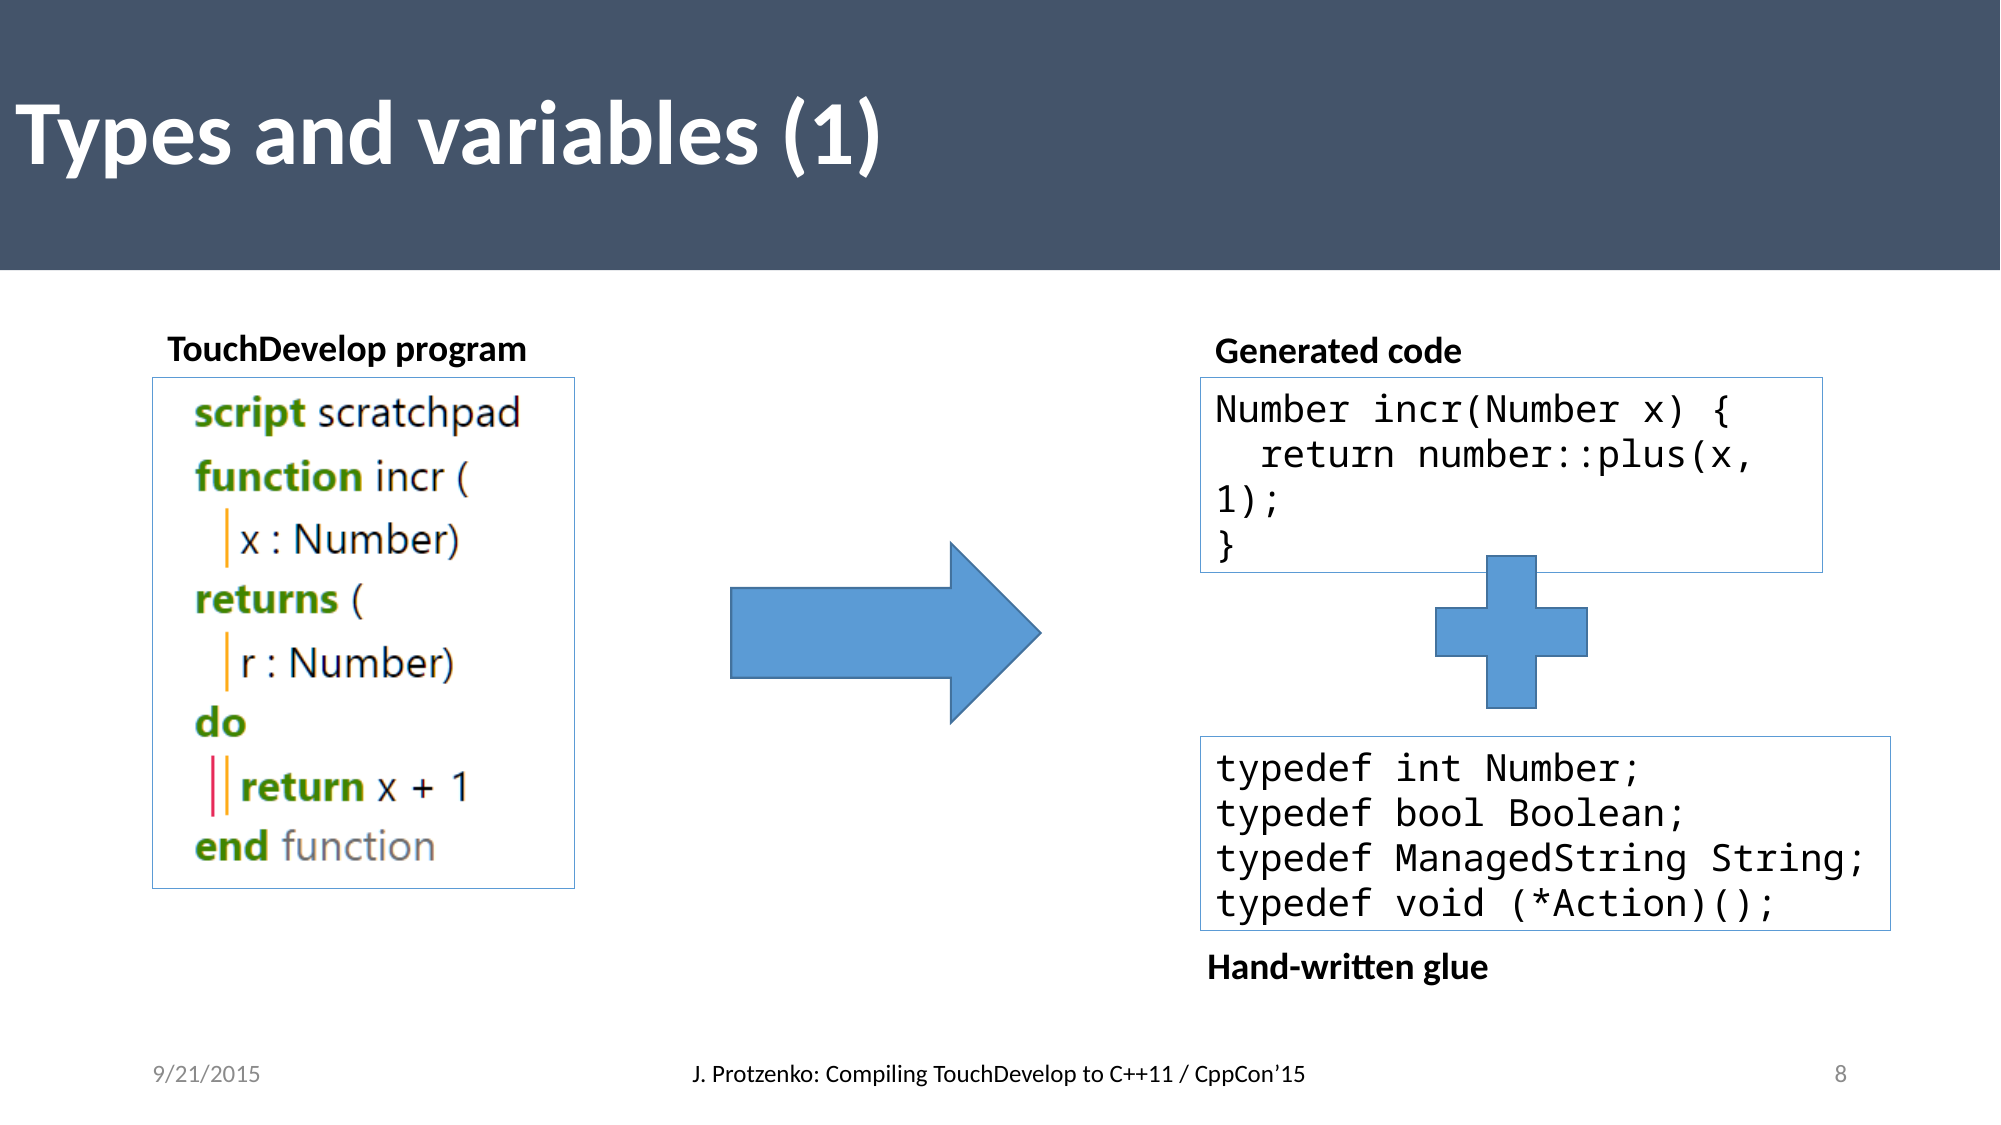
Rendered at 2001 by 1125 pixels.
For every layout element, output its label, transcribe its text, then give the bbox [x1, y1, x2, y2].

text_box [1435, 555, 1588, 709]
title Types and variables (1) [0, 0, 2000, 271]
text_box [730, 540, 1043, 726]
picture [152, 377, 575, 889]
text_box typedef int Number; typedef bool Boolean; typedef ManagedString String; typedef void (*Action)(); [1200, 736, 1891, 931]
text_box Generated code [1200, 318, 1623, 379]
text_box TouchDevelop program [152, 316, 575, 377]
text_box Number incr(Number x) { return number::plus(x, 1); } [1200, 377, 1823, 573]
text_box Hand-written glue [1192, 934, 1615, 995]
